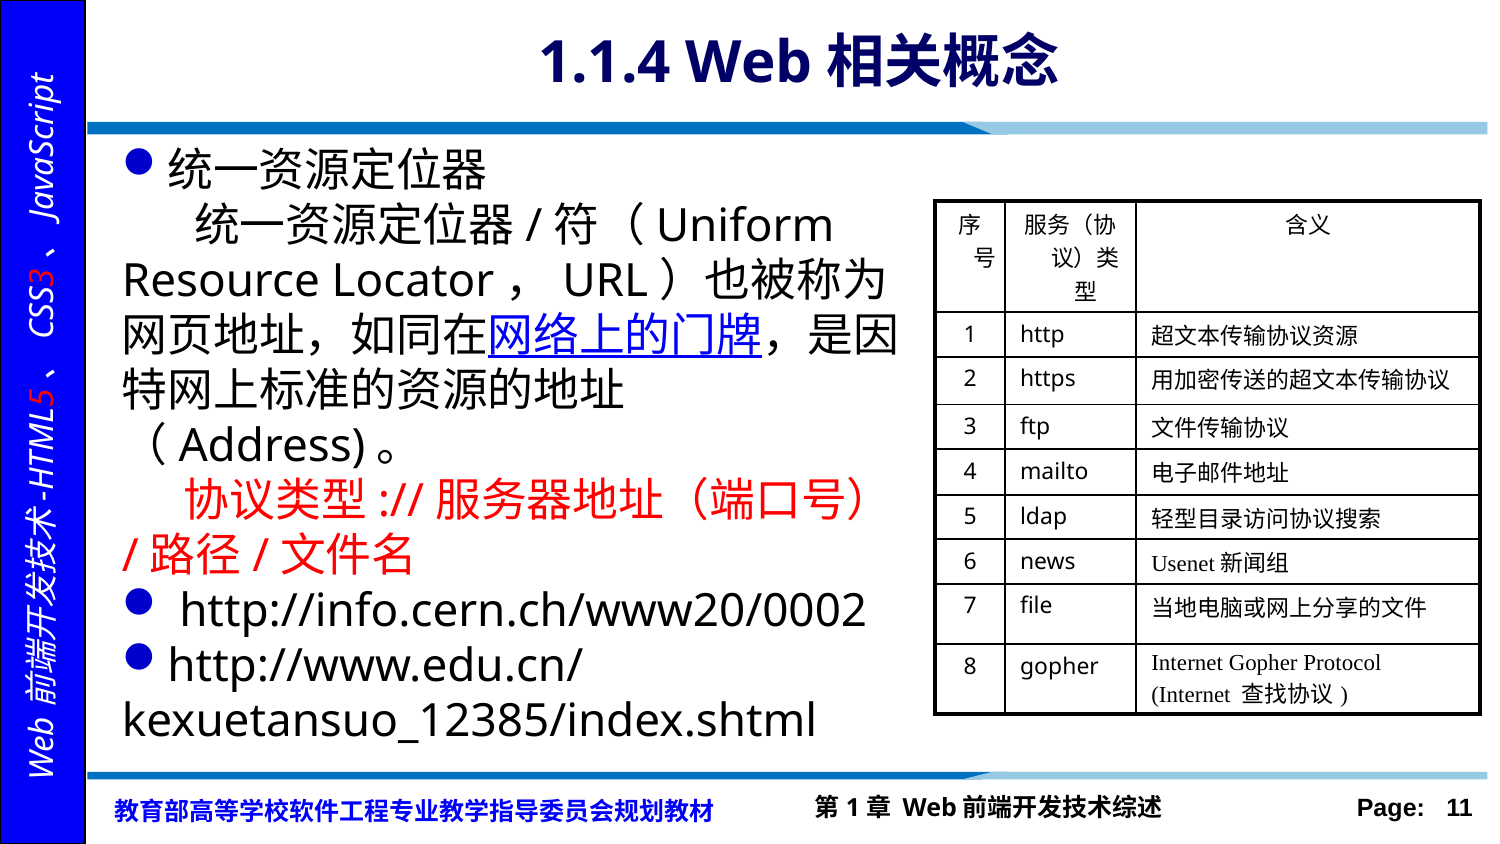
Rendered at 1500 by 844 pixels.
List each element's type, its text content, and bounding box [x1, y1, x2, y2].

table_cell 超文本传输协议资源 [1137, 313, 1478, 356]
table_cell 7 [937, 585, 1004, 643]
table_cell Internet Gopher Protocol (Internet 查找协议) [1137, 645, 1478, 712]
table_cell 文件传输协议 [1137, 405, 1478, 448]
table_cell https [1006, 358, 1135, 404]
table_cell 8 [937, 645, 1004, 712]
table_cell 用加密传送的超文本传输协议 [1137, 358, 1478, 404]
table_cell Usenet新闻组 [1137, 540, 1478, 583]
table_cell ftp [1006, 405, 1135, 448]
table_cell file [1006, 585, 1135, 643]
table_cell http [1006, 313, 1135, 356]
table_header 含义 [1137, 203, 1478, 311]
table_cell 电子邮件地址 [1137, 450, 1478, 494]
table_header 服务（协议）类型 [1006, 203, 1135, 311]
table_cell 2 [937, 358, 1004, 404]
list 统一资源定位器 统一资源定位器/符（Uniform Resource Locator，URL）也被称为网页地址，如同在网络上的门牌，是因特网上标准的资源的地址（Address)。 协议类型://服务器地址（端口号）/路径/文件名 http://info.cern.ch/www20/0002 http://www.edu.cn/kexuetansuo_12385/index.shtml [106, 132, 926, 756]
title 1.1.4 Web相关概念 [161, 11, 1436, 106]
table_cell 1 [937, 313, 1004, 356]
table_cell 4 [937, 450, 1004, 494]
table_cell 3 [937, 405, 1004, 448]
table_cell mailto [1006, 450, 1135, 494]
table_cell ldap [1006, 496, 1135, 538]
table_cell gopher [1006, 645, 1135, 712]
table_cell news [1006, 540, 1135, 583]
table_cell 轻型目录访问协议搜索 [1137, 496, 1478, 538]
table_header 序号 [937, 203, 1004, 311]
table_cell 5 [937, 496, 1004, 538]
table_cell 当地电脑或网上分享的文件 [1137, 585, 1478, 643]
table_cell 6 [937, 540, 1004, 583]
